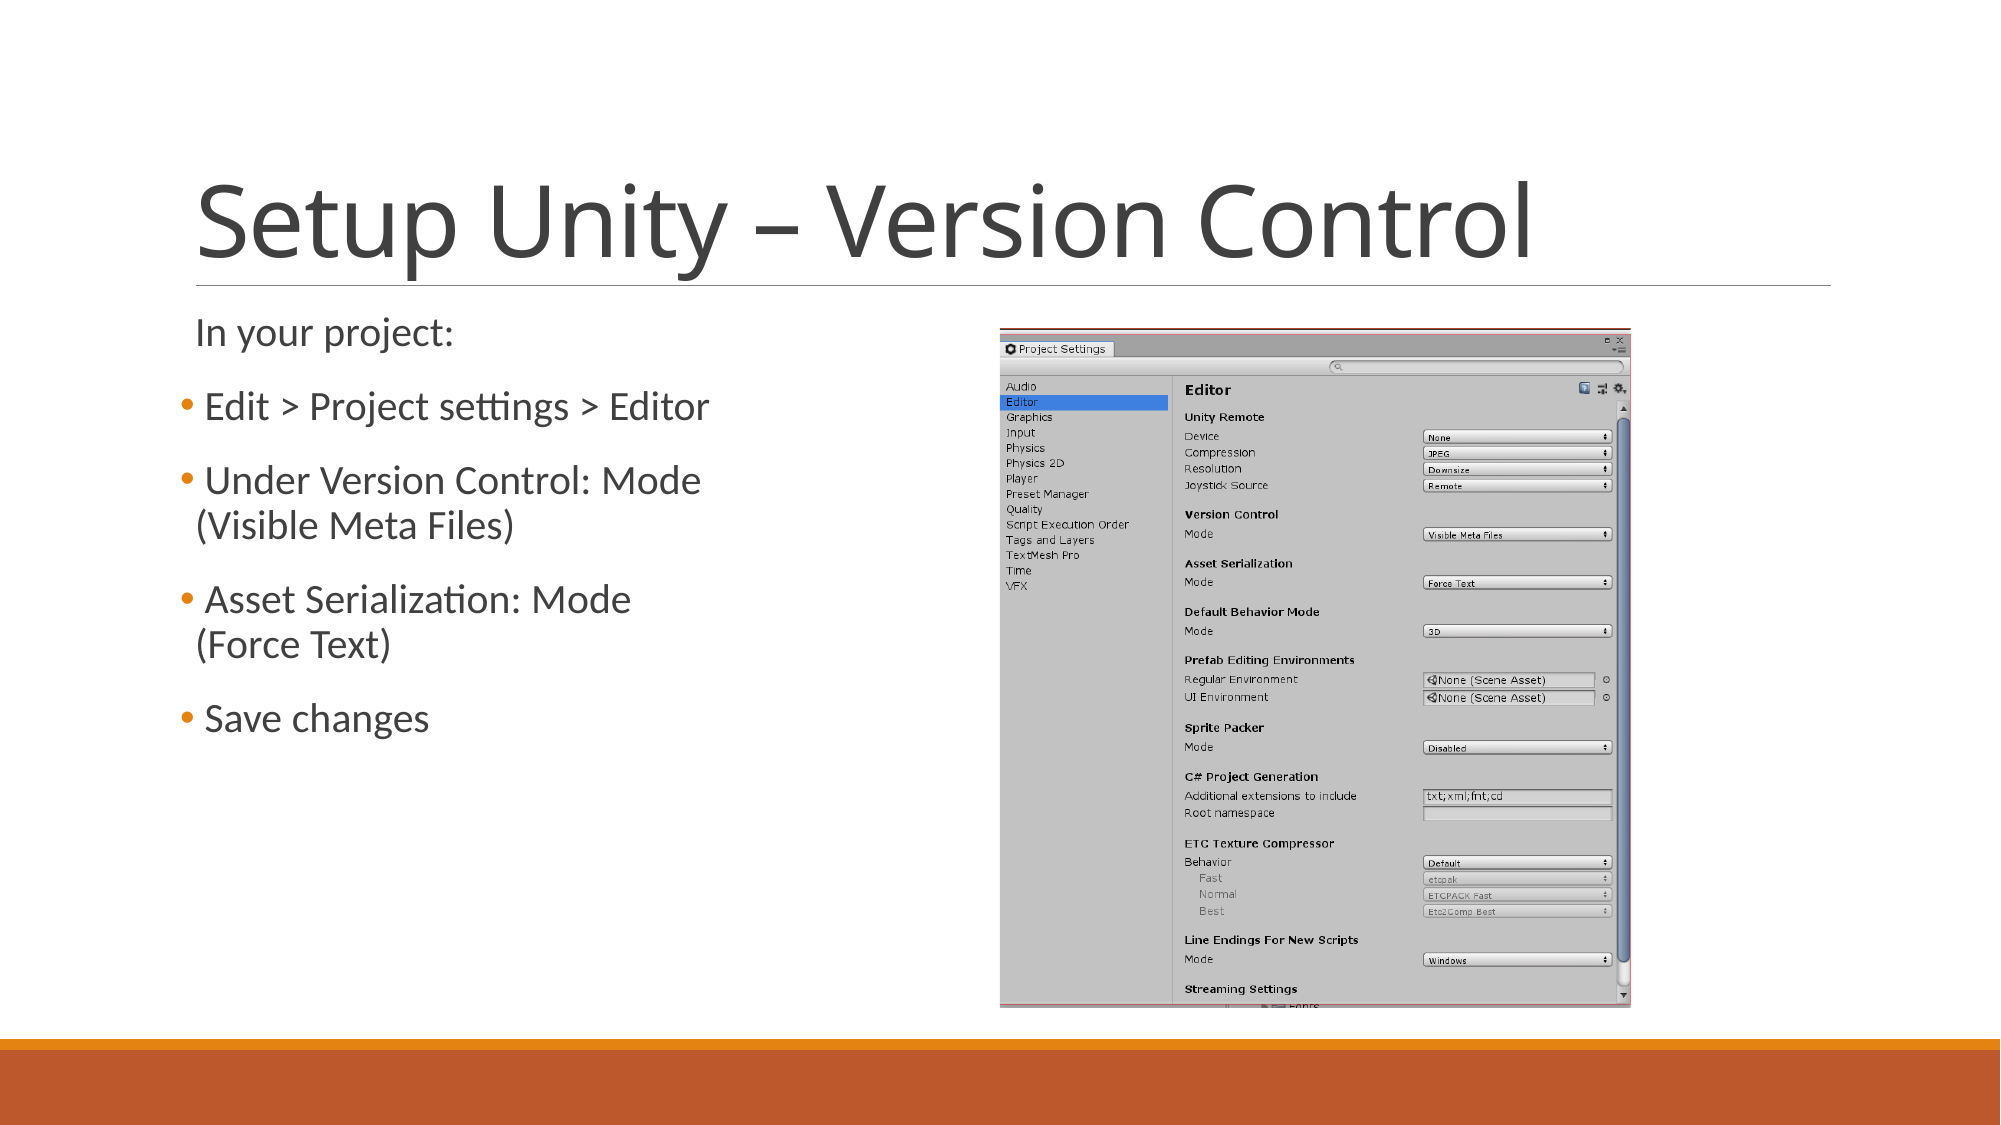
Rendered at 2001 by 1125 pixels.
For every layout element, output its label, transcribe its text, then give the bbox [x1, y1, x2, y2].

picture [999, 327, 1631, 1008]
list In your project: Edit > Project settings > Editor Under Version Control: Mode (Visible Meta Files) Asset Serialization: Mode (Force Text) Save changes [180, 302, 747, 963]
title Setup Unity – Version Control [180, 47, 1830, 285]
